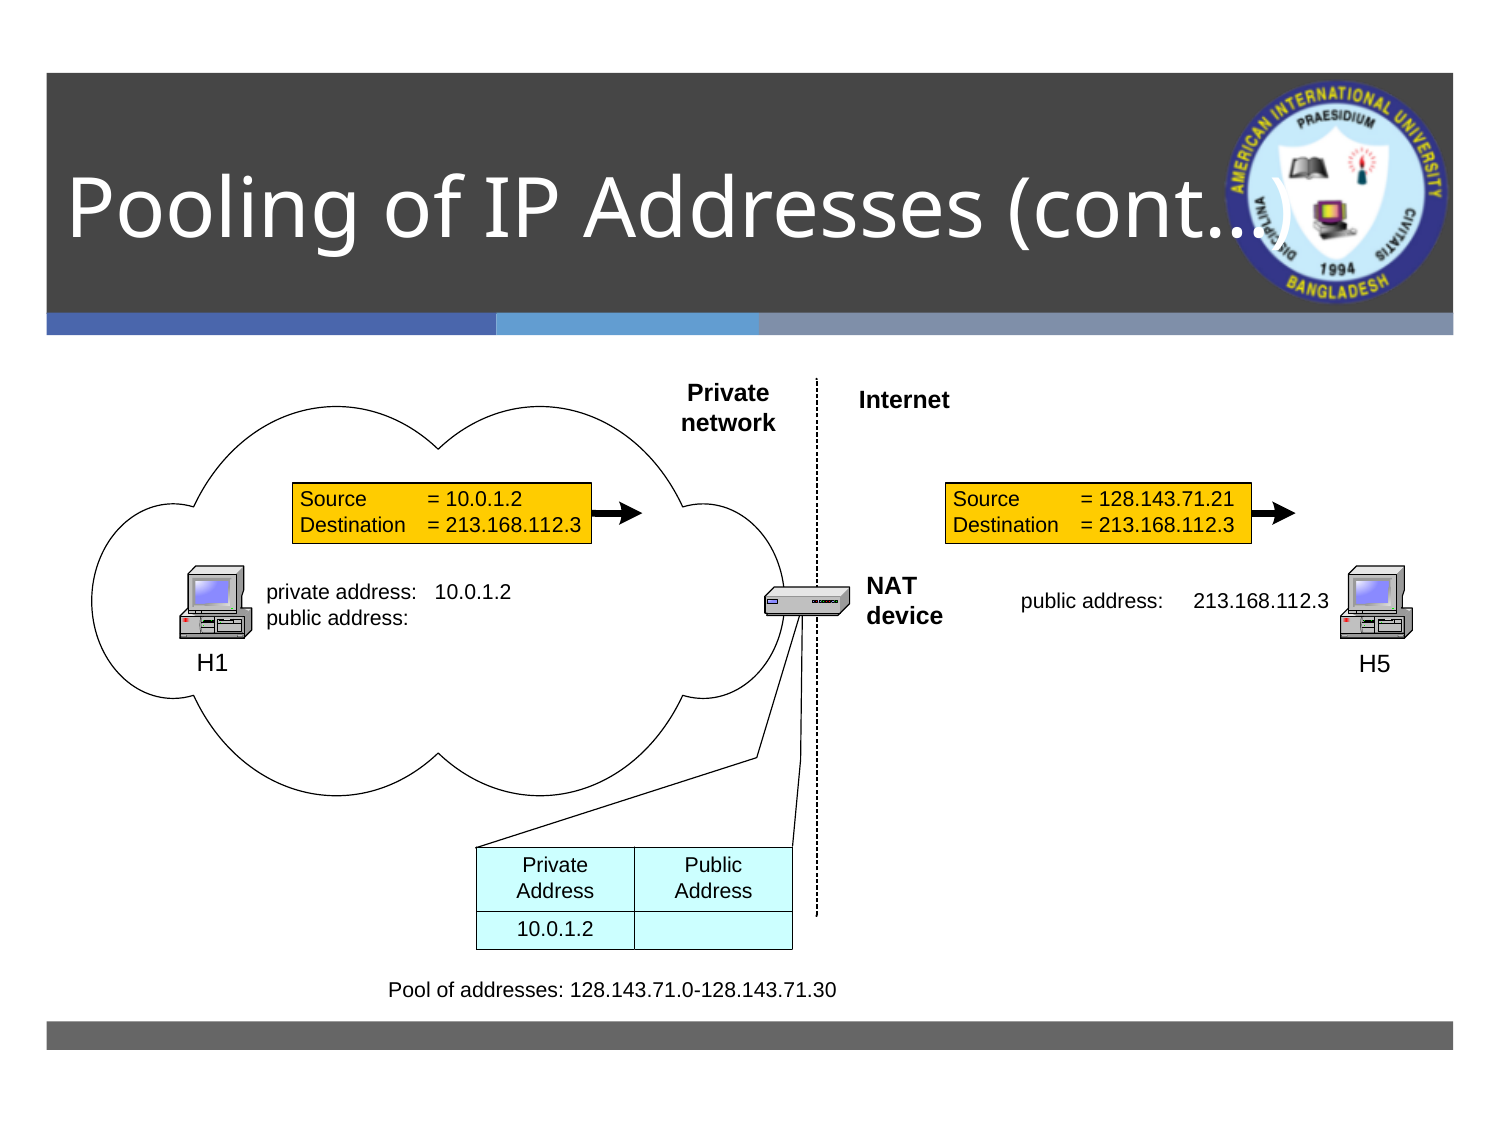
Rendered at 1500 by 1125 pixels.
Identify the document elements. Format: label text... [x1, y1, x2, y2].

title Pooling of IP Addresses (cont…) [50, 82, 1331, 262]
picture [1220, 75, 1454, 293]
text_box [30, 293, 1476, 1045]
